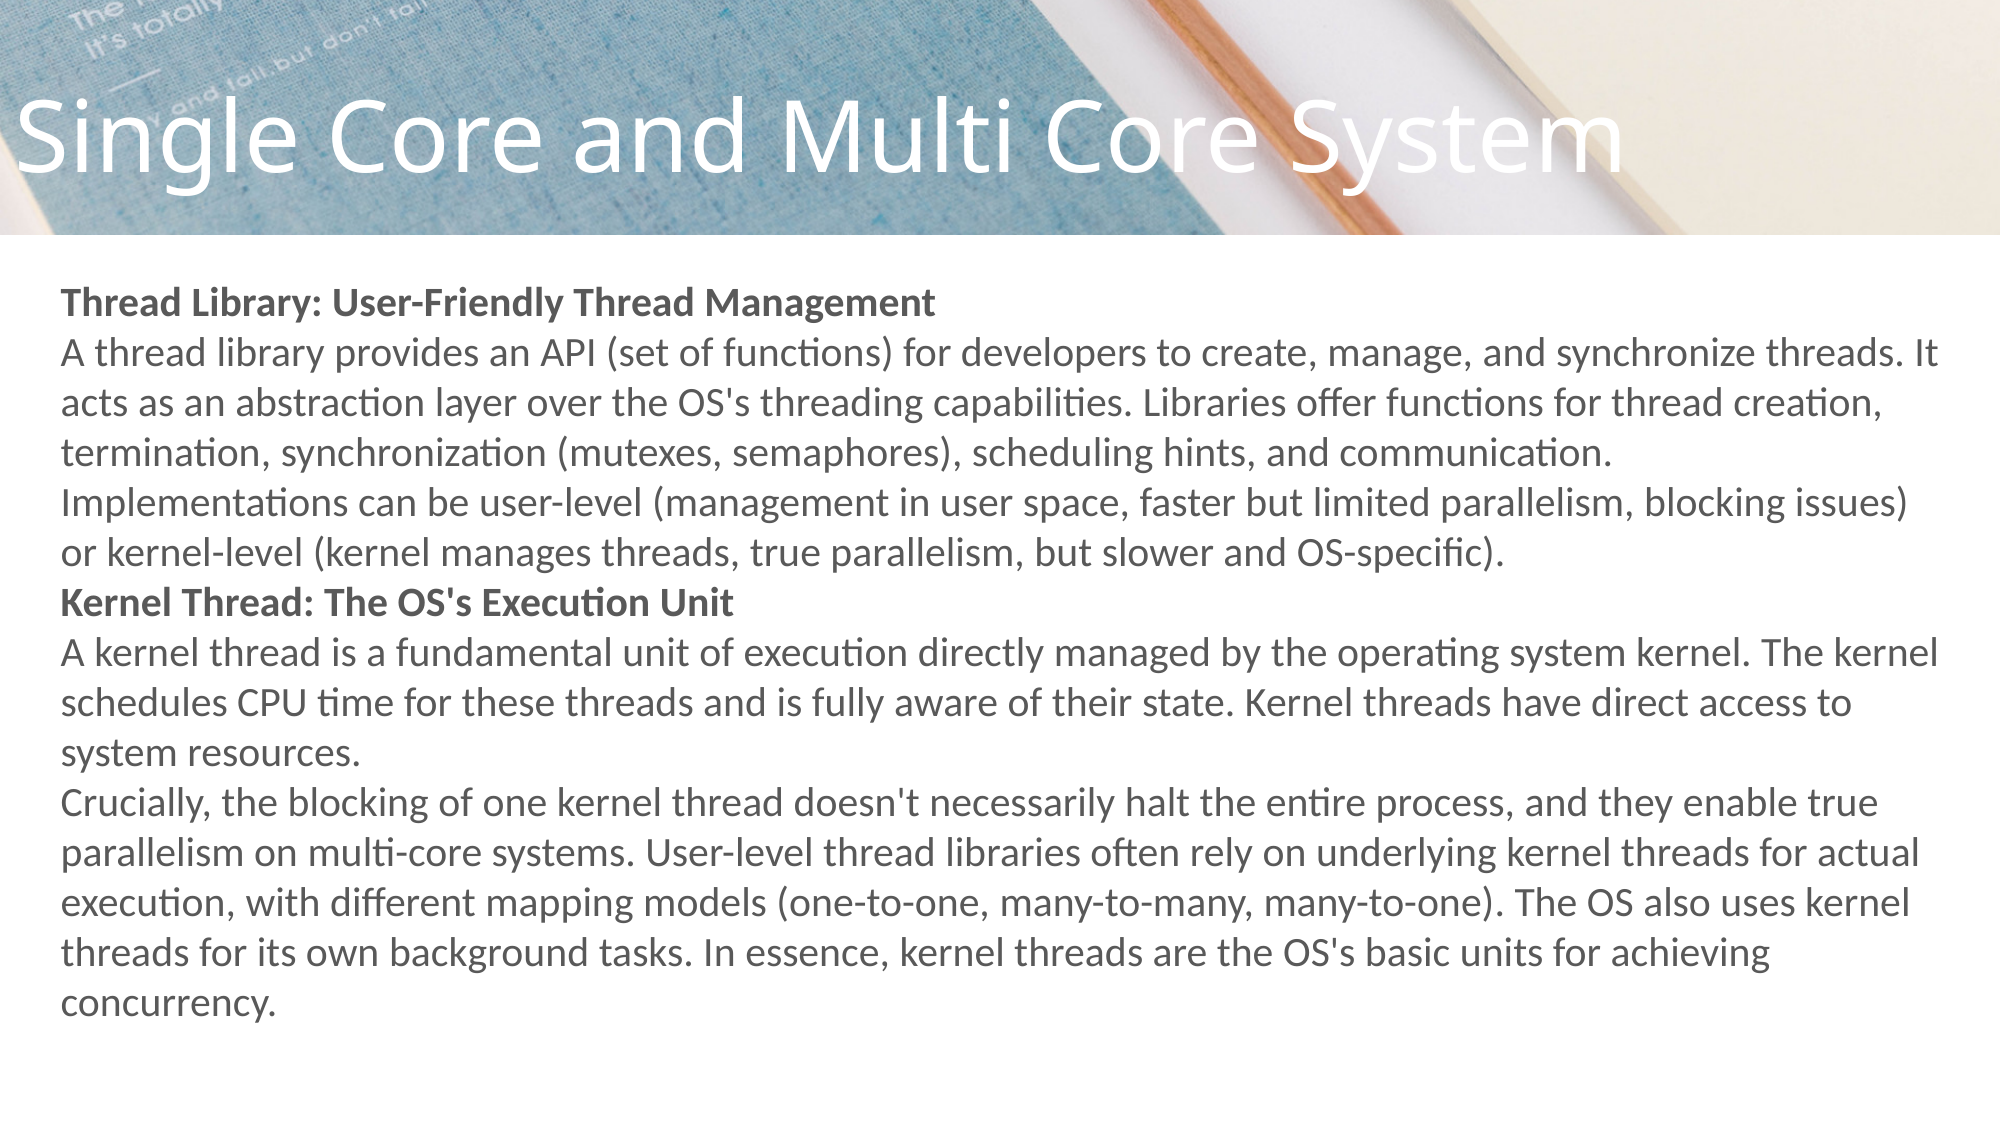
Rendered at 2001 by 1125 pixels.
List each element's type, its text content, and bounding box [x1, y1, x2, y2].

picture [0, 0, 2000, 235]
text_box [33, 337, 1985, 1125]
text_box Thread Library: User-Friendly Thread Management A thread library provides an API (set of functions) for developers to create, manage, and synchronize threads. It acts as an abstraction layer over the OS's threading capabilities. Libraries offer functions for thread creation, termination, synchronization (mutexes, semaphores), scheduling hints, and communication. Implementations can be user-level (management in user space, faster but limited parallelism, blocking issues) or kernel-level (kernel manages threads, true parallelism, but slower and OS-specific). Kernel Thread: The OS's Execution Unit A kernel thread is a fundamental unit of execution directly managed by the operating system kernel. The kernel schedules CPU time for these threads and is fully aware of their state. Kernel threads have direct access to system resources. Crucially, the blocking of one kernel thread doesn't necessarily halt the entire process, and they enable true parallelism on multi-core systems. User-level thread libraries often rely on underlying kernel threads for actual execution, with different mapping models (one-to-one, many-to-many, many-to-one). The OS also uses kernel threads for its own background tasks. In essence, kernel threads are the OS's basic units for achieving concurrency. [45, 235, 1957, 1066]
